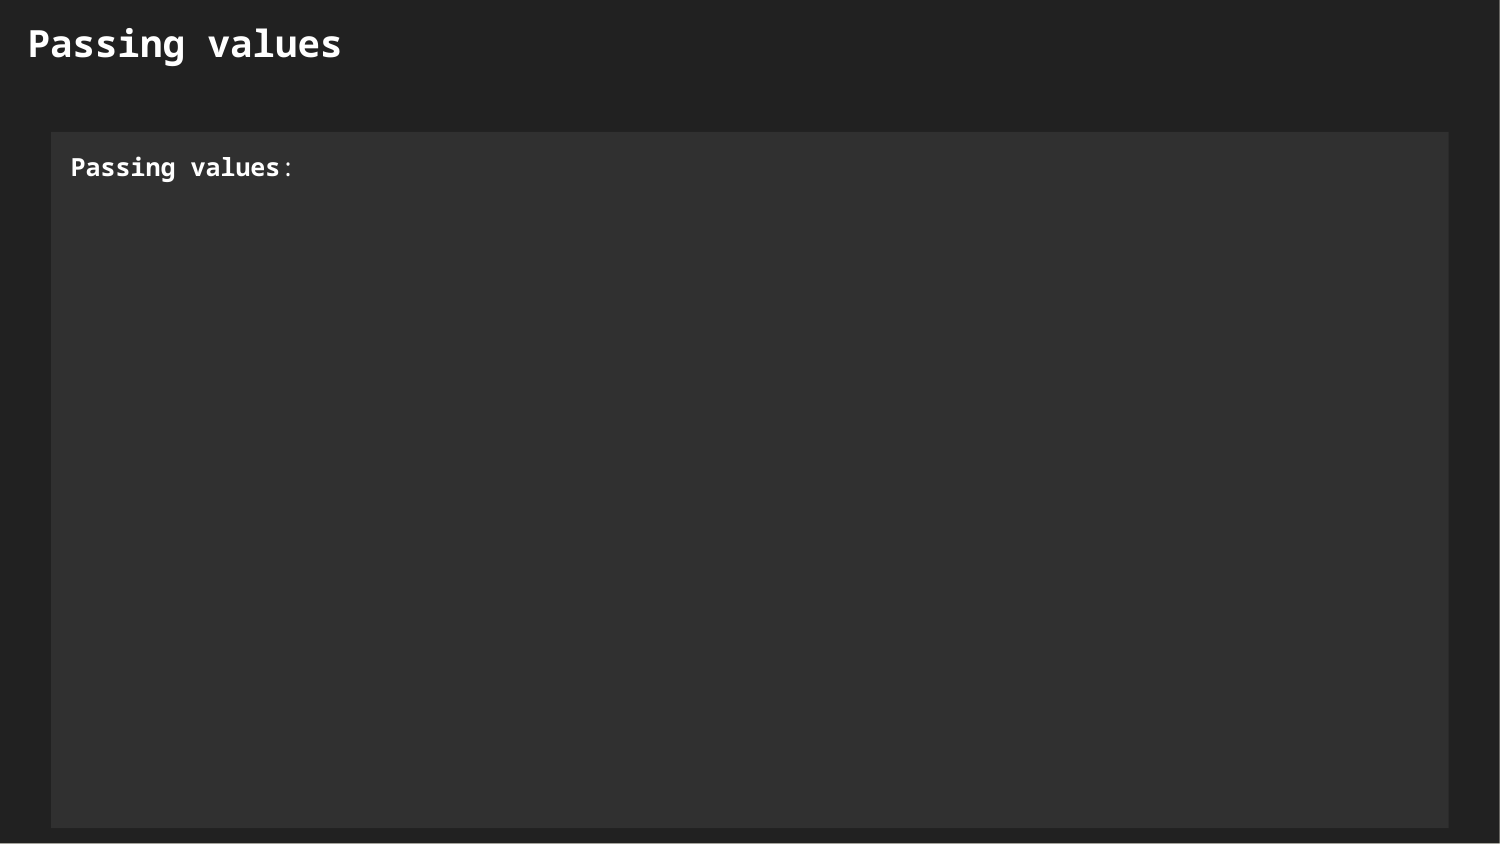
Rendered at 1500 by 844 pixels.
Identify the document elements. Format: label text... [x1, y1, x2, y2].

text_box [51, 131, 1449, 829]
text_box Passing values: [68, 149, 1432, 811]
text_box Passing values [25, 17, 1475, 117]
